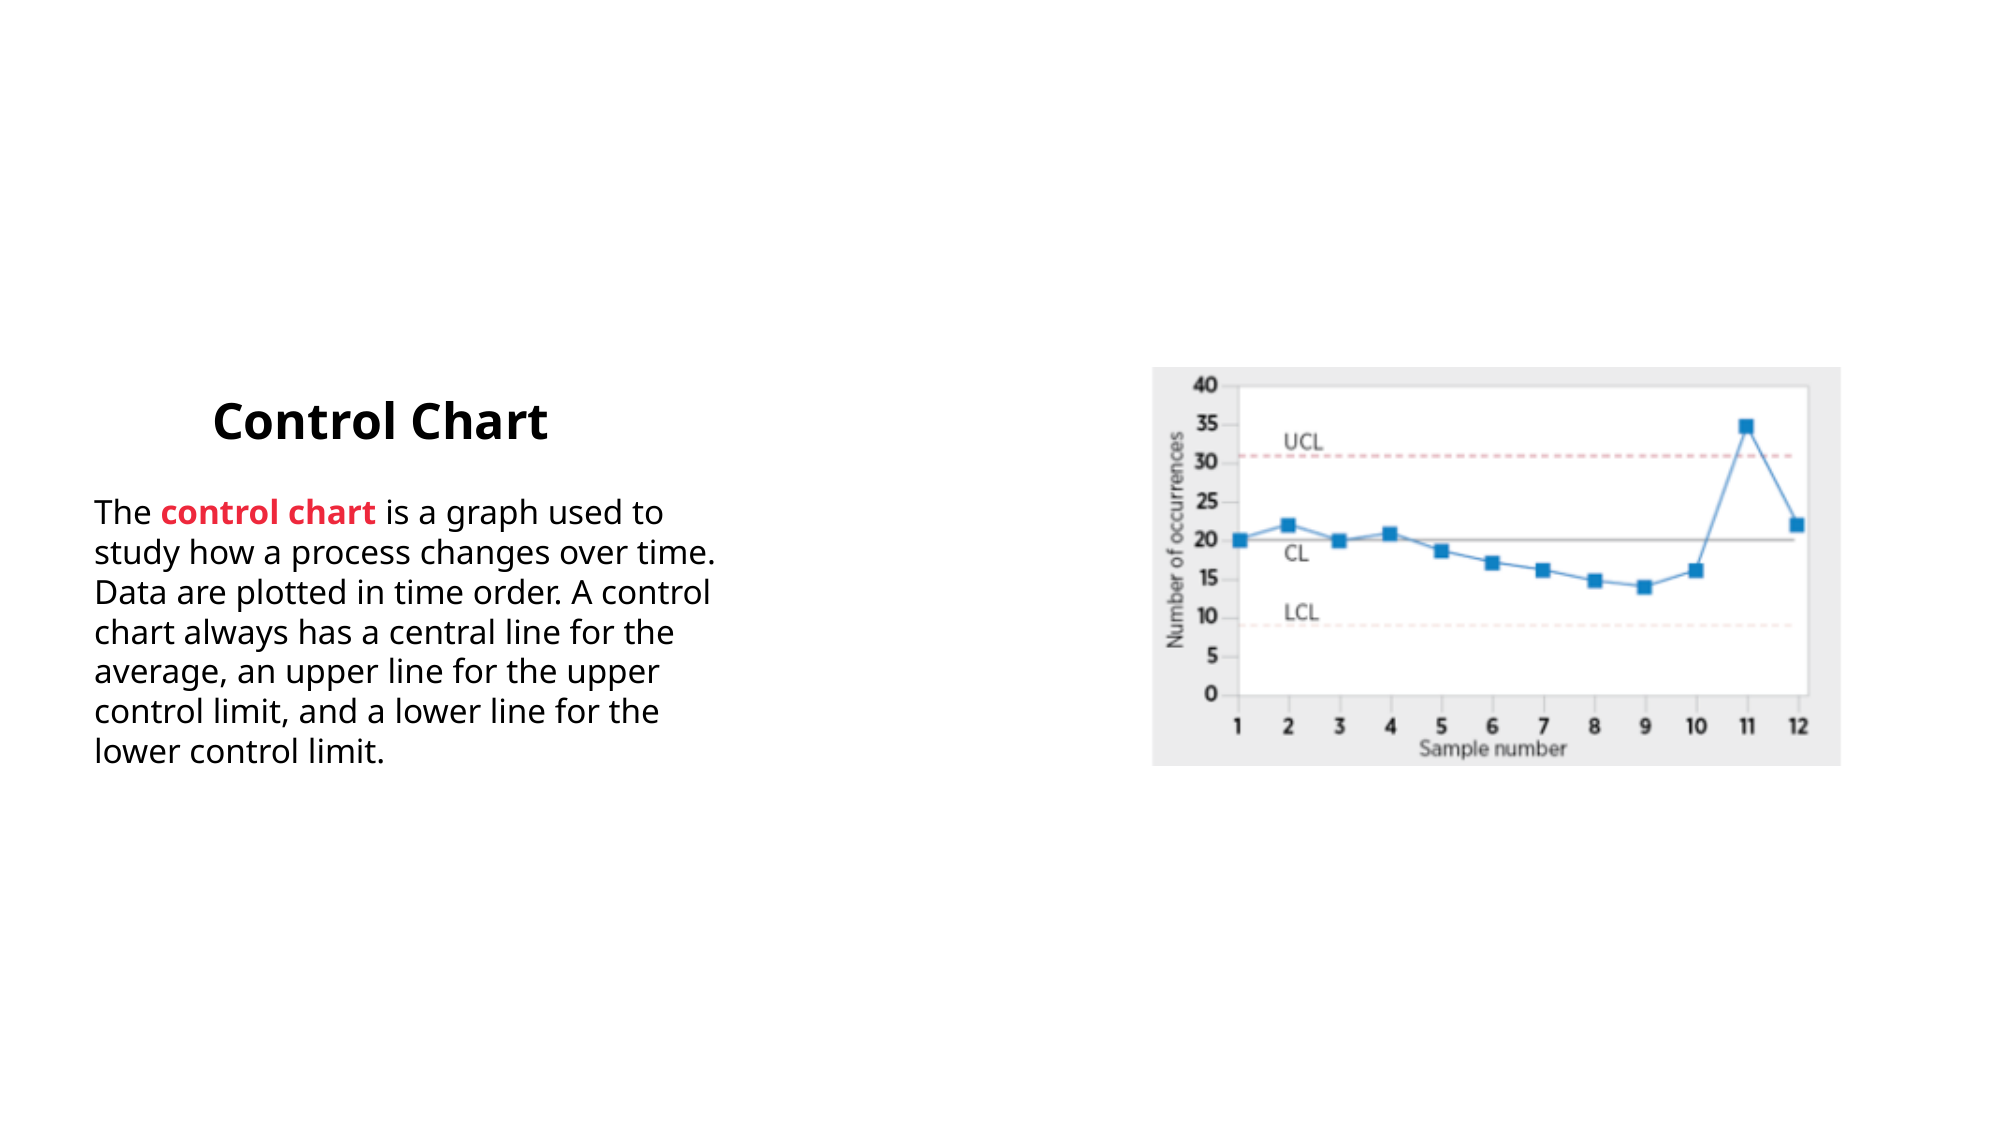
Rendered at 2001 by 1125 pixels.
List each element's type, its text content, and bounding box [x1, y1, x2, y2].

text_box Control Chart [123, 381, 639, 457]
text_box The control chart is a graph used to study how a process changes over time. Data are plotted in time order. A control chart always has a central line for the average, an upper line for the upper control limit, and a lower line for the lower control limit. [79, 483, 744, 766]
picture [1146, 367, 1845, 766]
